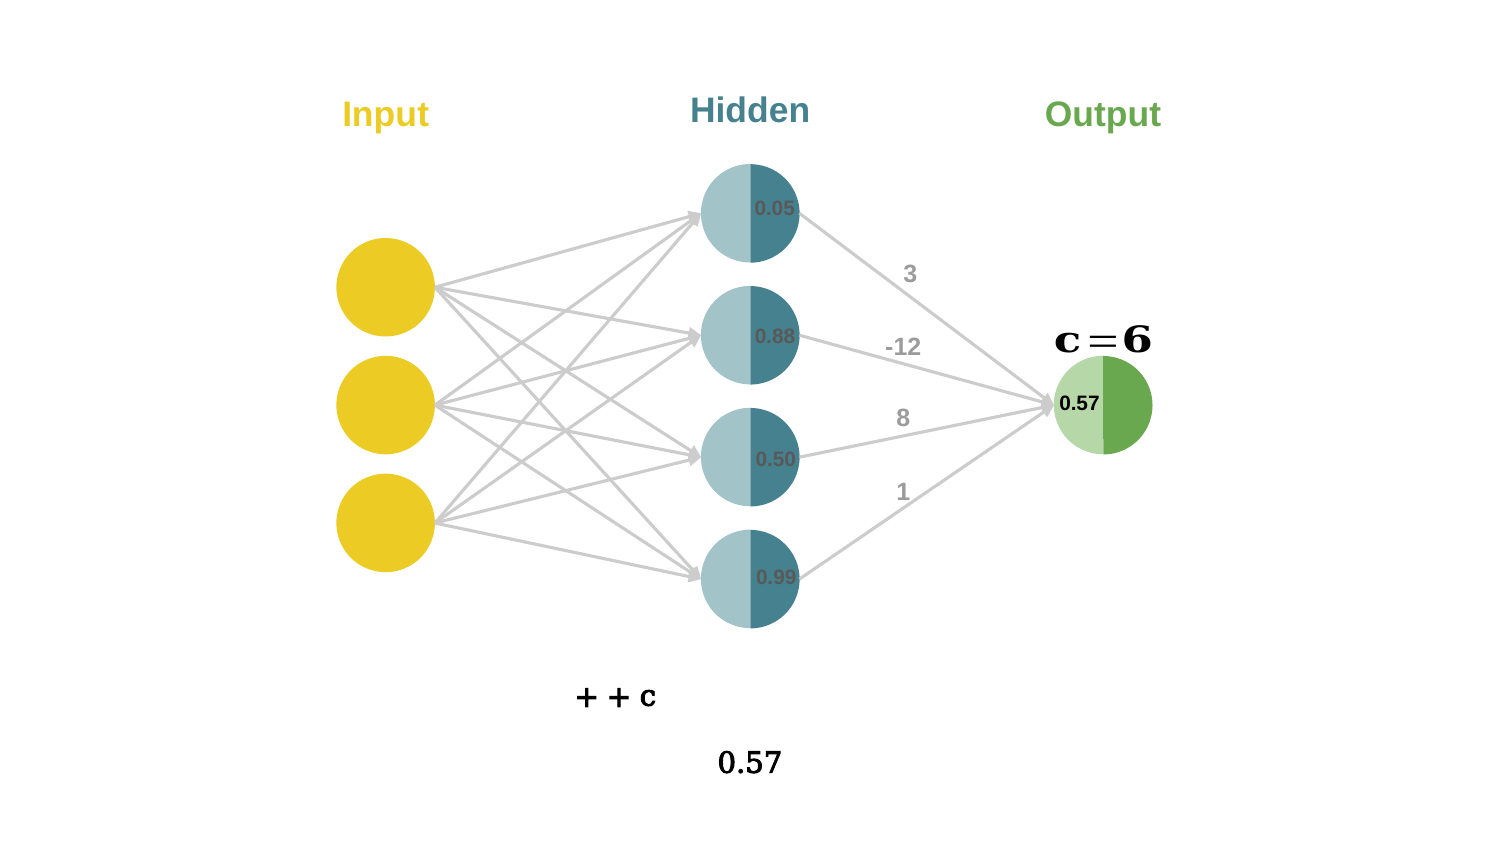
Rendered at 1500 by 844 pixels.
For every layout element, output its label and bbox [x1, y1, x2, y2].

text_box [314, 71, 1186, 780]
